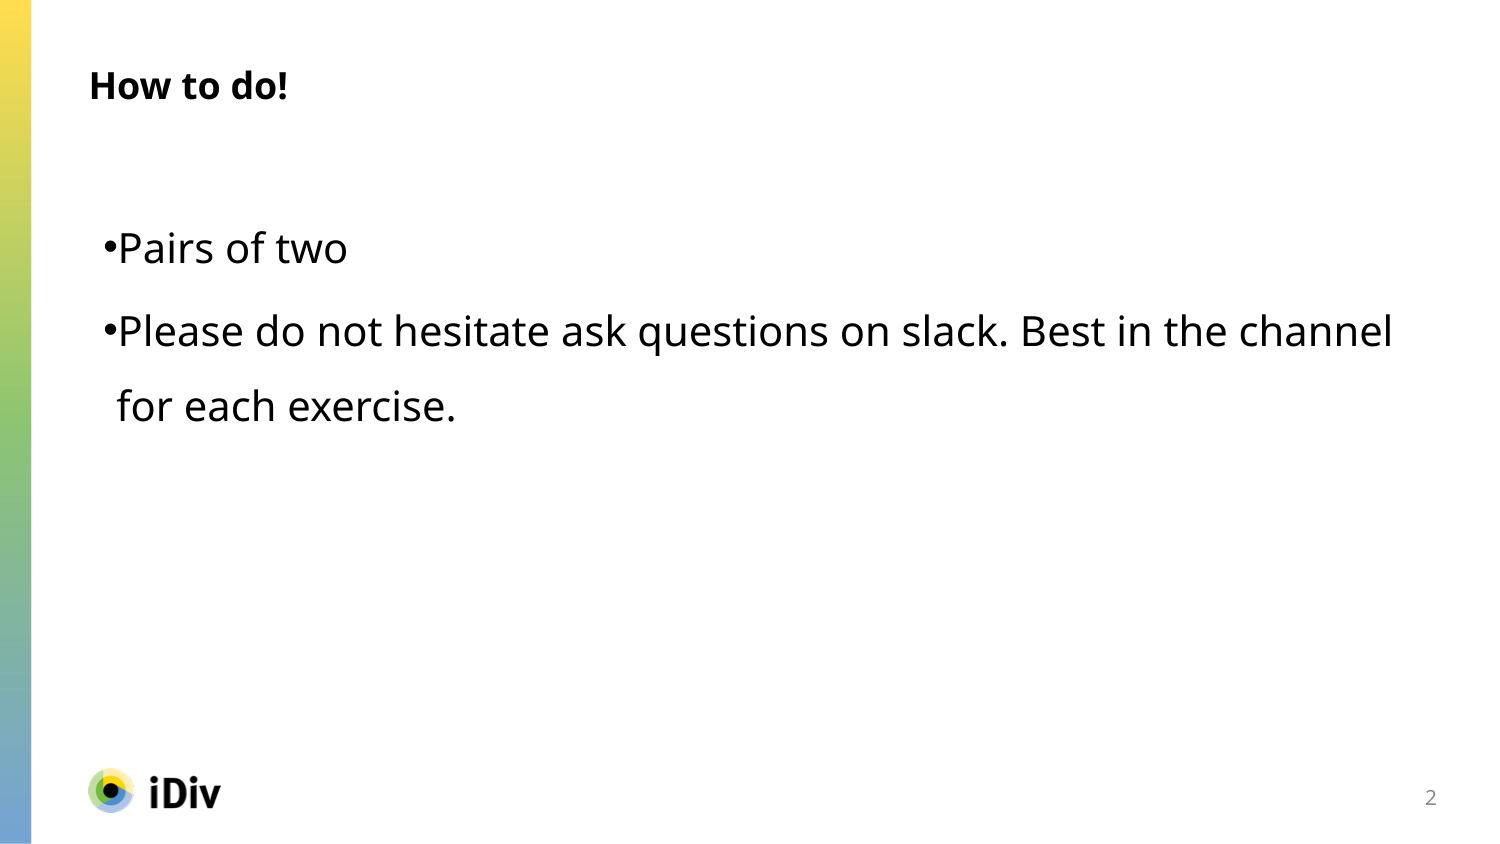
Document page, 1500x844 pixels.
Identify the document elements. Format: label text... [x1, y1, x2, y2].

picture [0, 0, 1500, 844]
list How to do! [88, 61, 1437, 157]
slide_number 2 [1240, 767, 1437, 813]
list Pairs of two Please do not hesitate ask questions on slack. Best in the channel for each exercise. [88, 189, 1437, 736]
